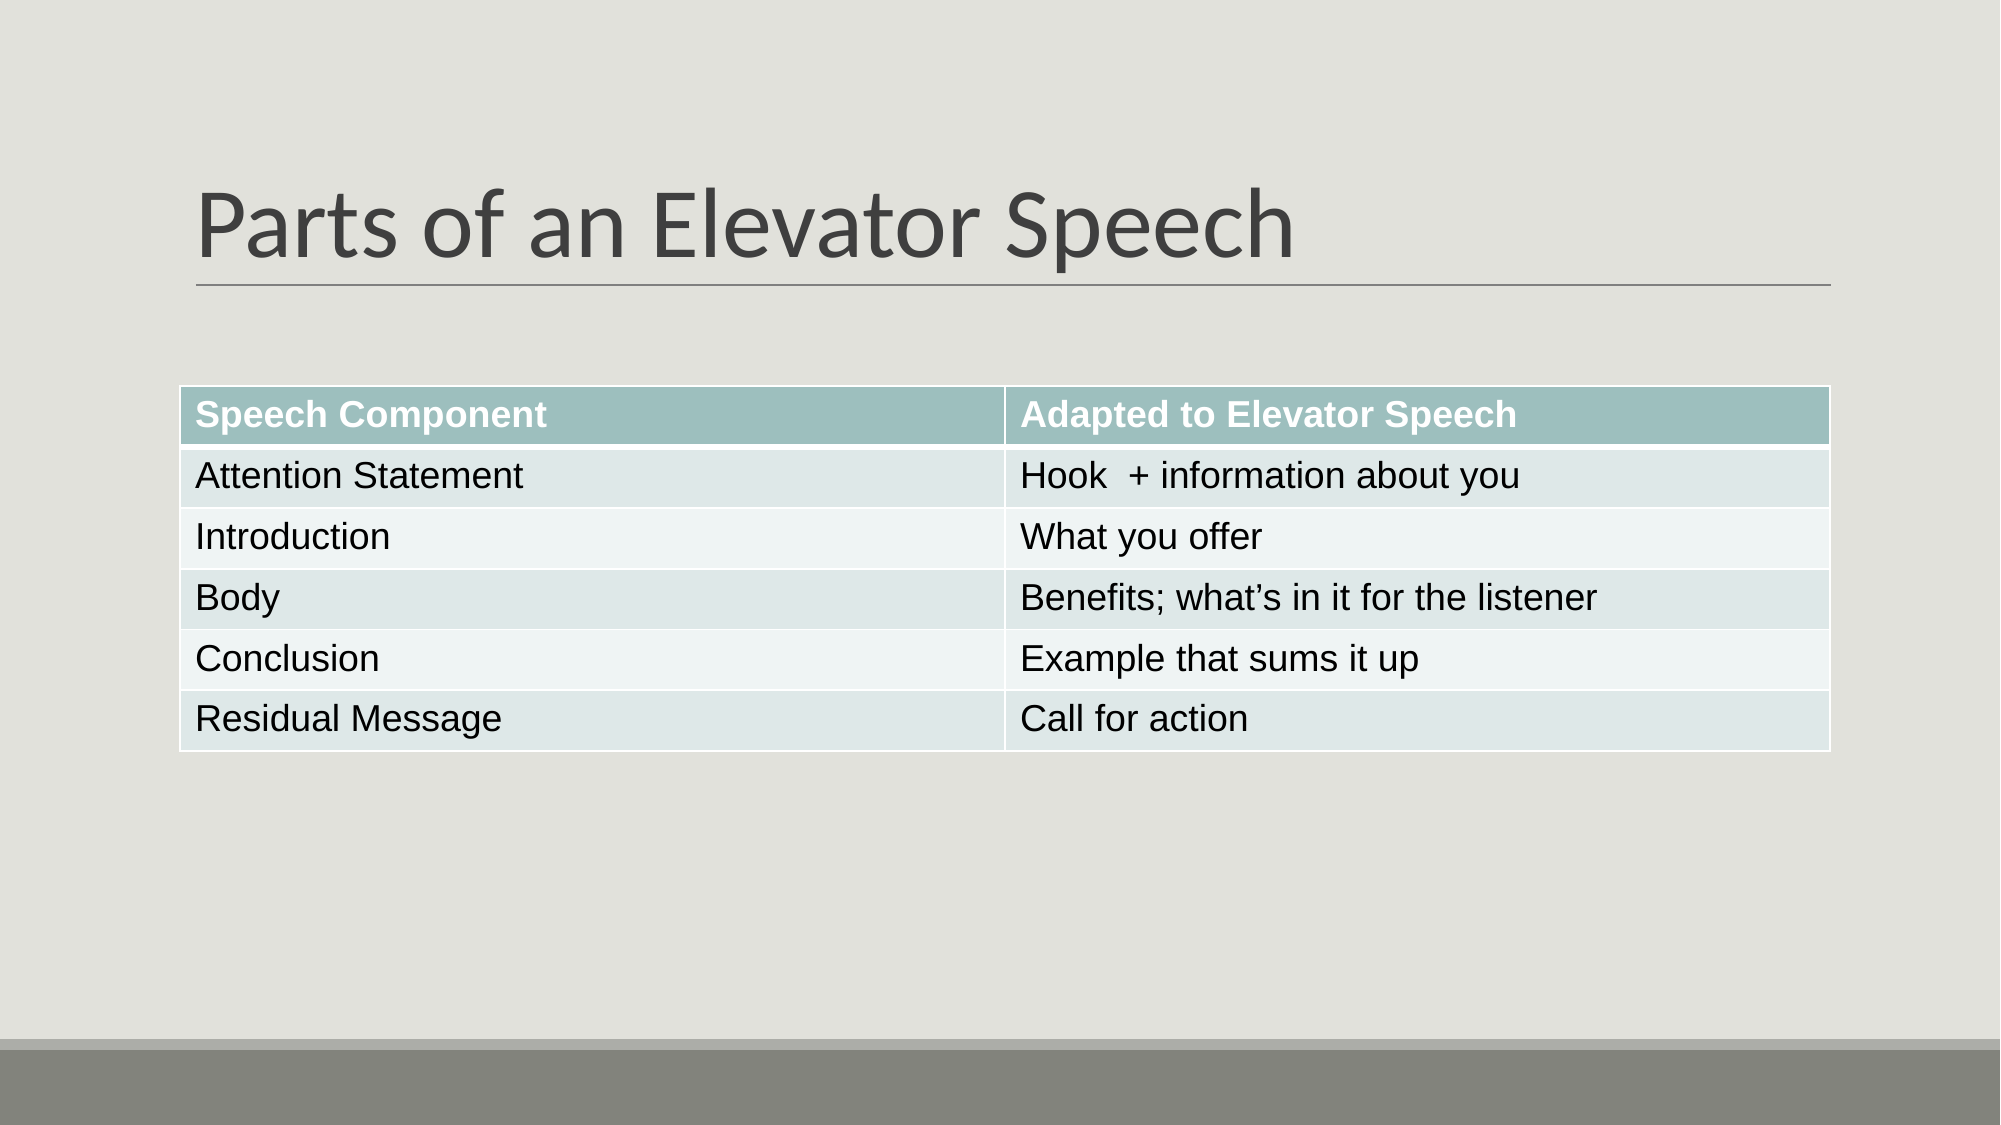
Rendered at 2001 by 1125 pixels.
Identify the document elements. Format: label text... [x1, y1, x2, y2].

table_header Adapted to Elevator Speech [1006, 387, 1829, 444]
table_cell Body [181, 570, 1004, 629]
title Parts of an Elevator Speech [180, 47, 1830, 285]
table_cell Call for action [1006, 691, 1829, 750]
table_header Speech Component [181, 387, 1004, 444]
table_cell Benefits; what’s in it for the listener [1006, 570, 1829, 629]
table_cell Hook + information about you [1006, 450, 1829, 507]
table_cell Residual Message [181, 691, 1004, 750]
table_cell Conclusion [181, 630, 1004, 689]
table_cell Attention Statement [181, 450, 1004, 507]
table_cell Introduction [181, 509, 1004, 568]
table_cell Example that sums it up [1006, 630, 1829, 689]
table_cell What you offer [1006, 509, 1829, 568]
